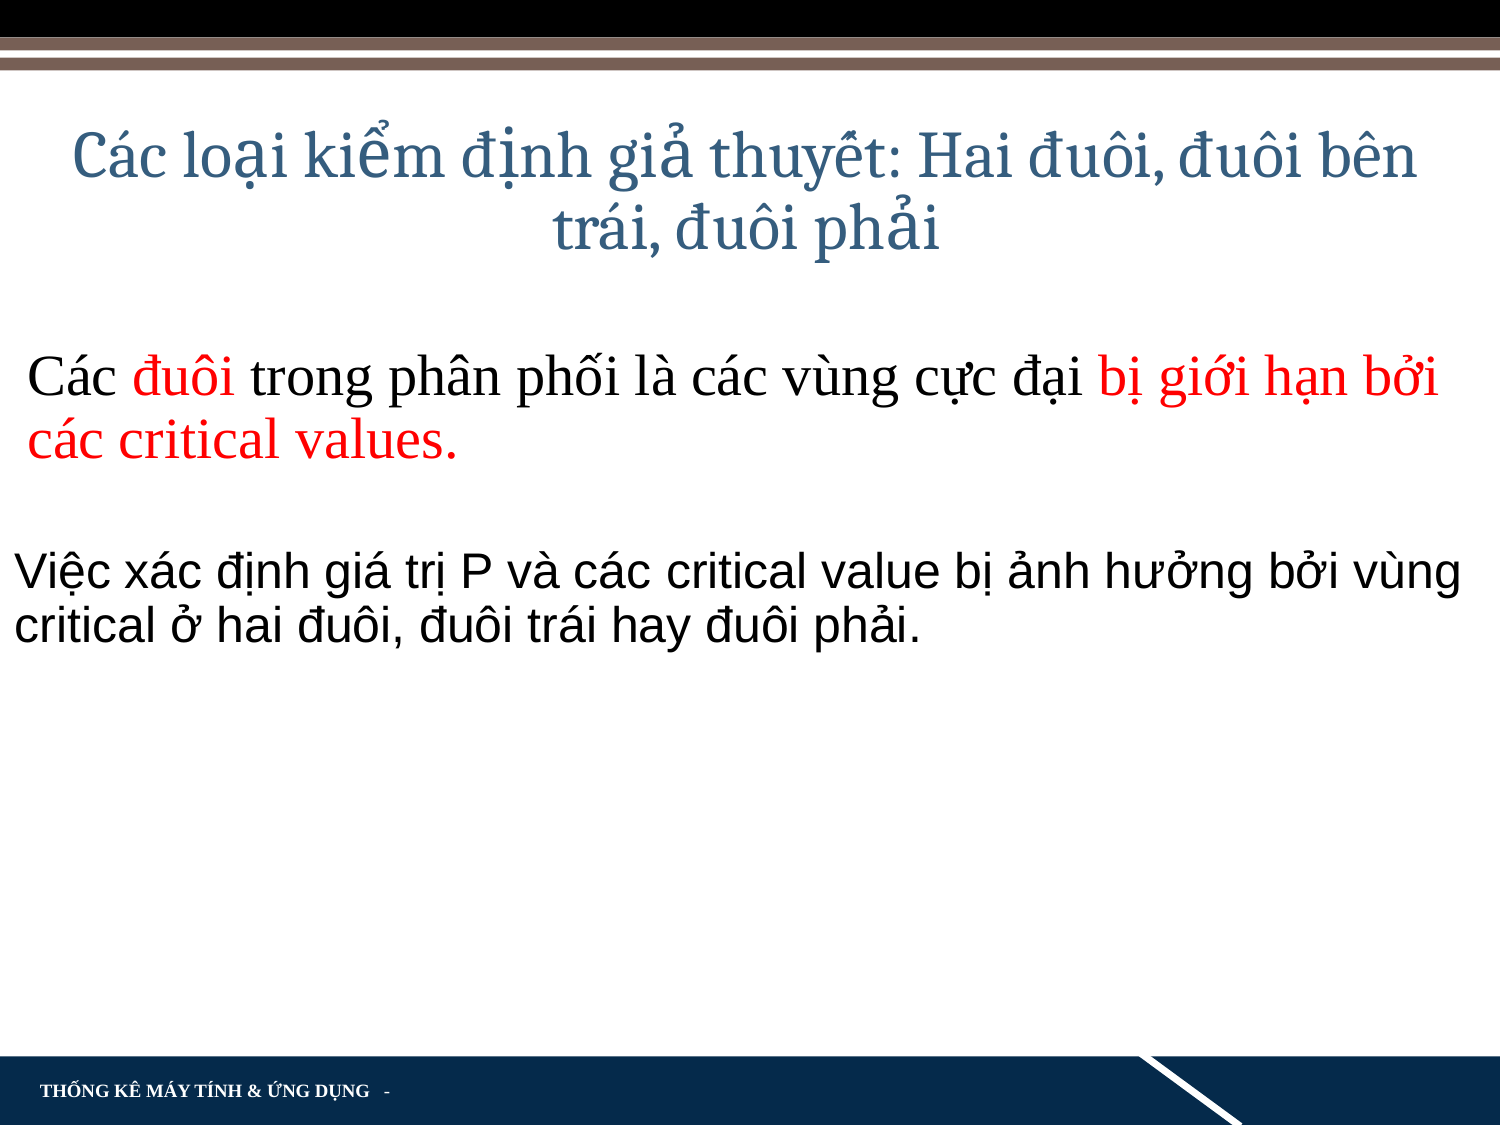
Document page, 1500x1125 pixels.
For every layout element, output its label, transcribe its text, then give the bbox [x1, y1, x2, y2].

text_box Việc xác định giá trị P và các critical value bị ảnh hưởng bởi vùng critical ở hai đuôi, đuôi trái hay đuôi phải. [0, 538, 1500, 1029]
subtitle Các đuôi trong phân phối là các vùng cực đại bị giới hạn bởi các critical values. [12, 338, 1500, 532]
title Các loại kiểm định giả thuyết: Hai đuôi, đuôi bên trái, đuôi phải [37, 112, 1457, 338]
